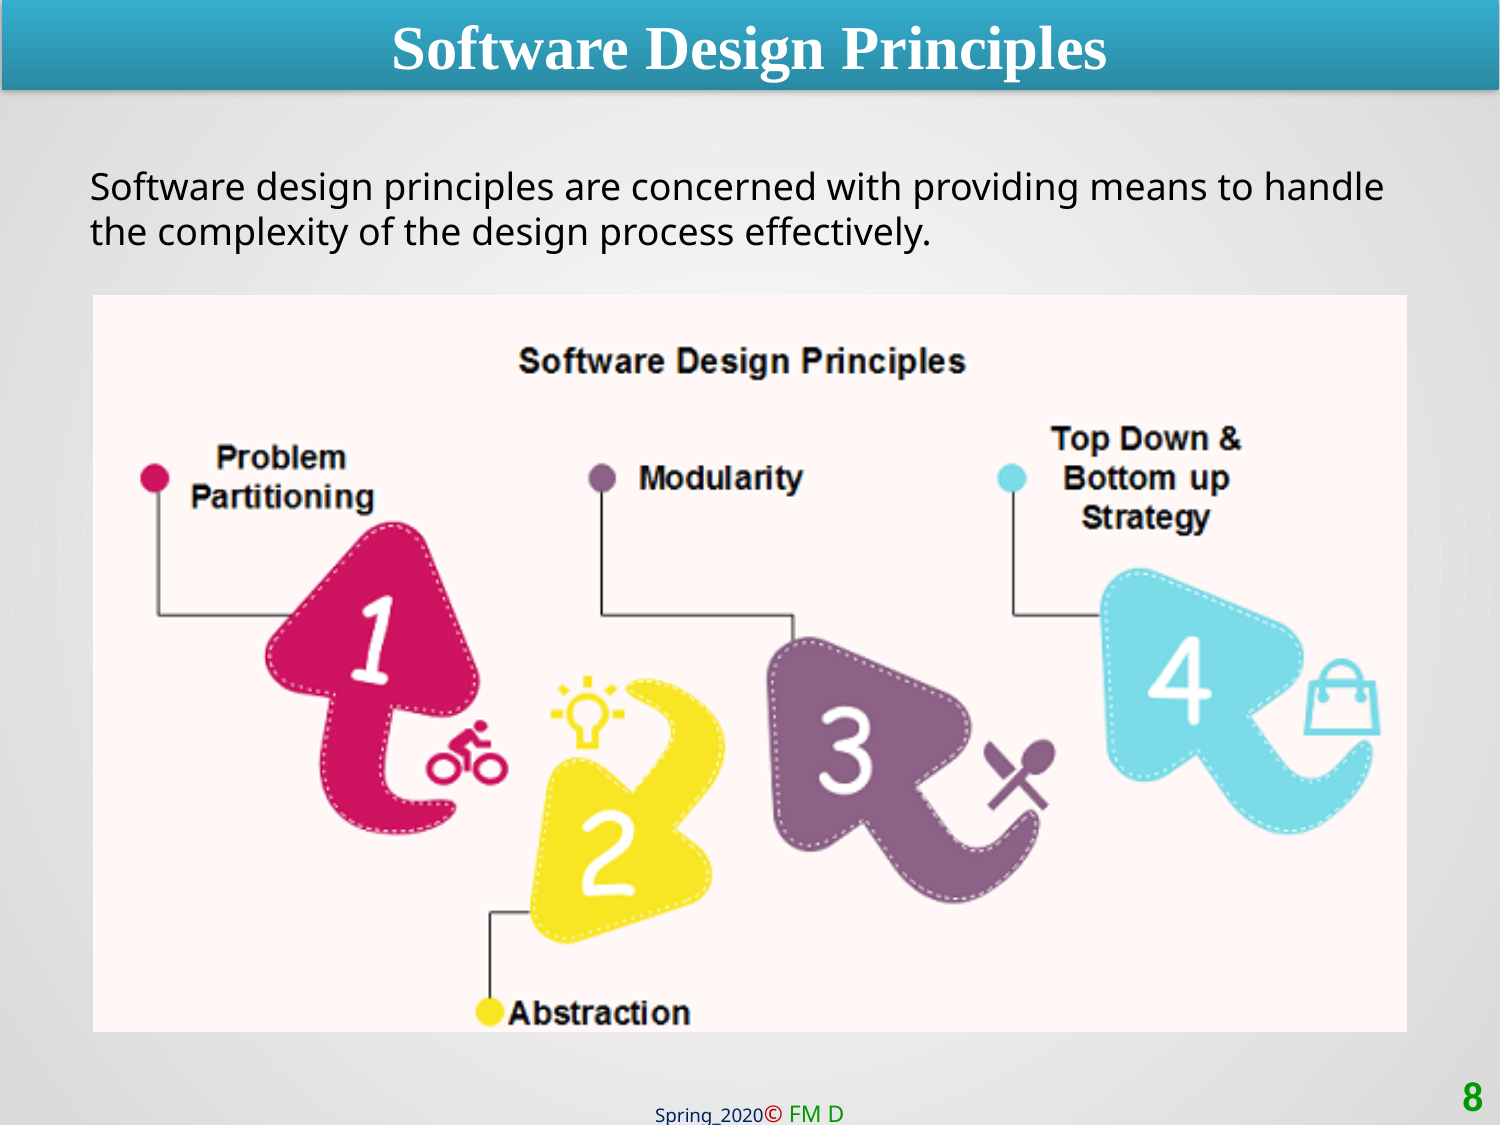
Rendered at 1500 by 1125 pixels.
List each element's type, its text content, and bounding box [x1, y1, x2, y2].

text_box [745, 141, 1496, 204]
text_box Software Design Principles [2, 0, 1499, 90]
picture [93, 295, 1407, 1032]
text_box Software design principles are concerned with providing means to handle the complexity of the design process effectively. [74, 155, 1425, 261]
slide_number 8 [1148, 1065, 1499, 1125]
